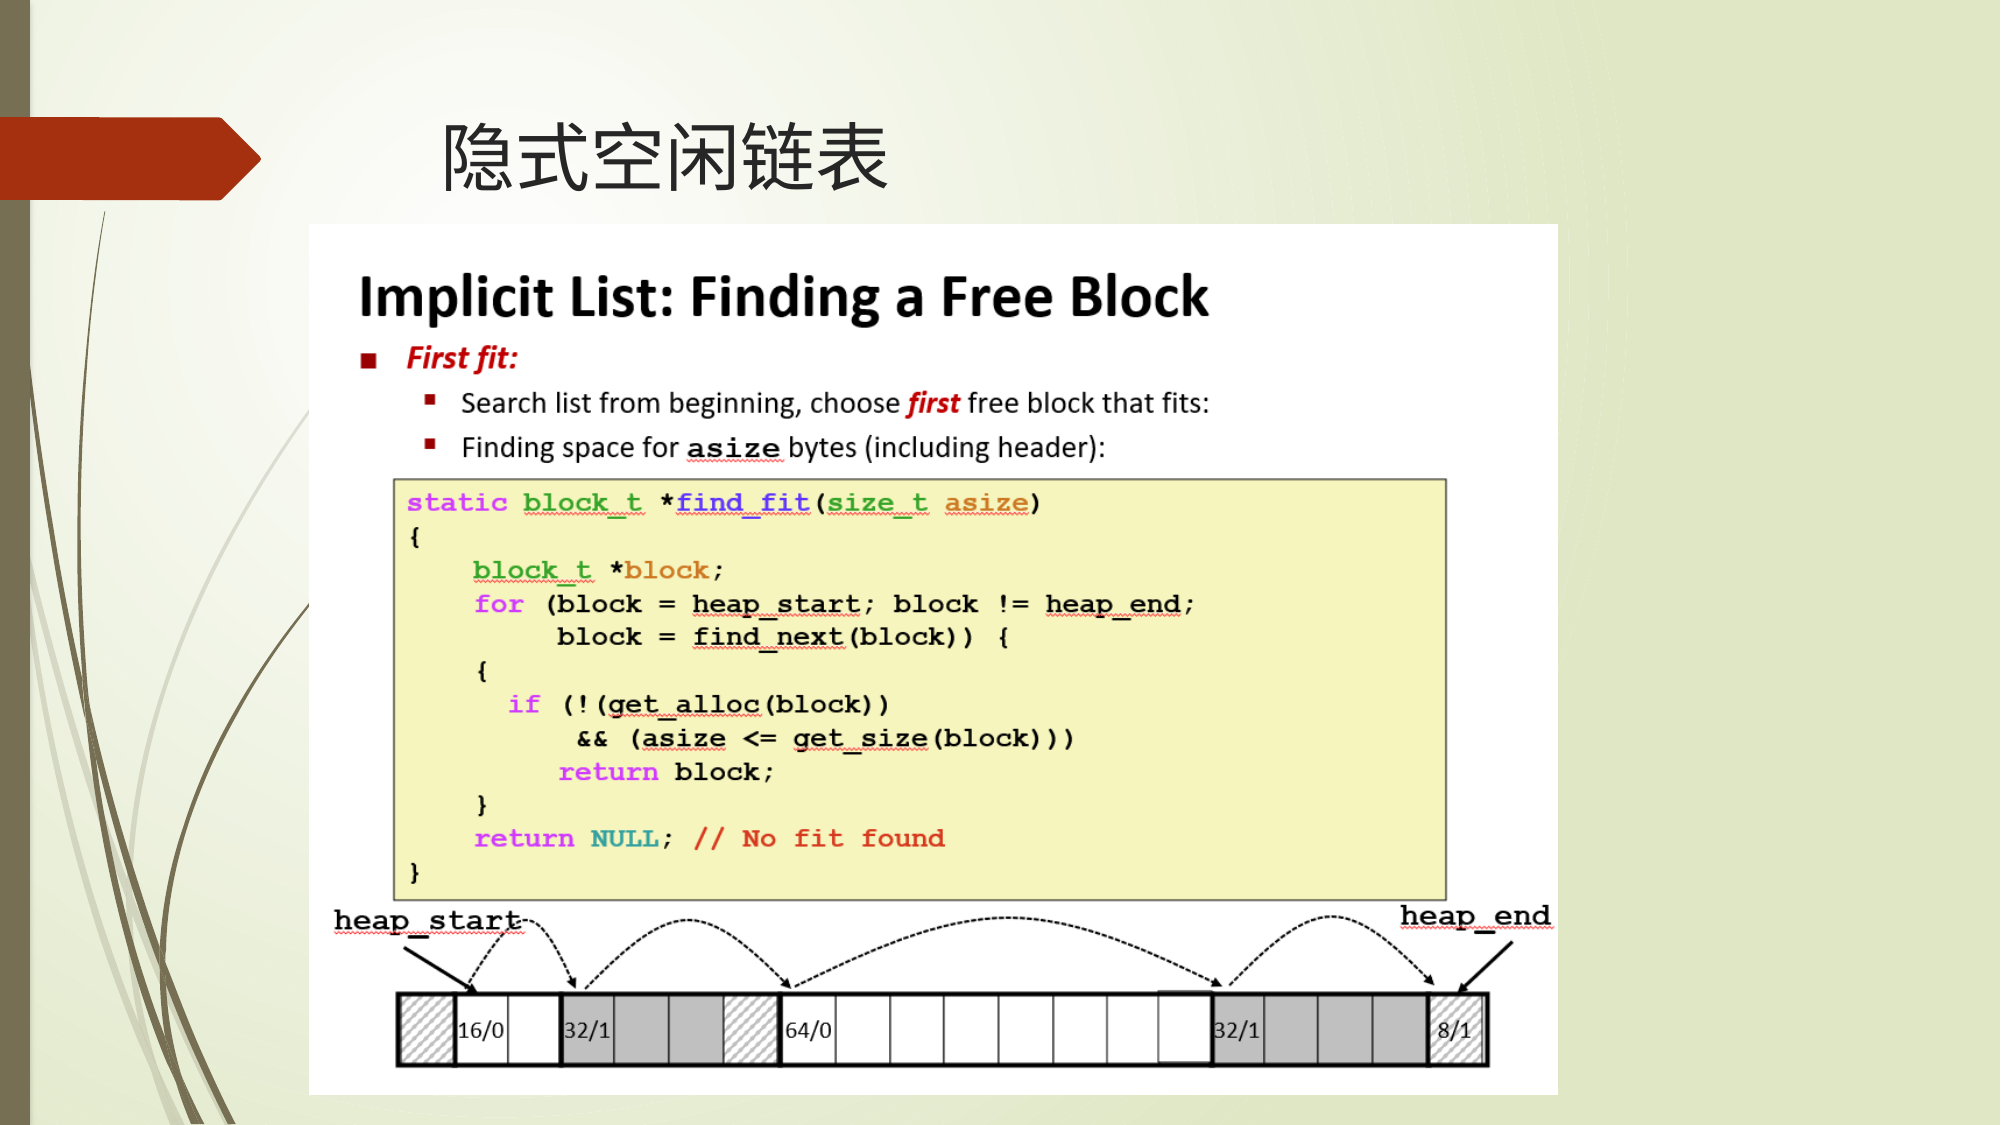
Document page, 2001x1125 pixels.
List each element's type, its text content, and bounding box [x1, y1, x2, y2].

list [308, 224, 1558, 1095]
title 隐式空闲链表 [425, 102, 1888, 313]
